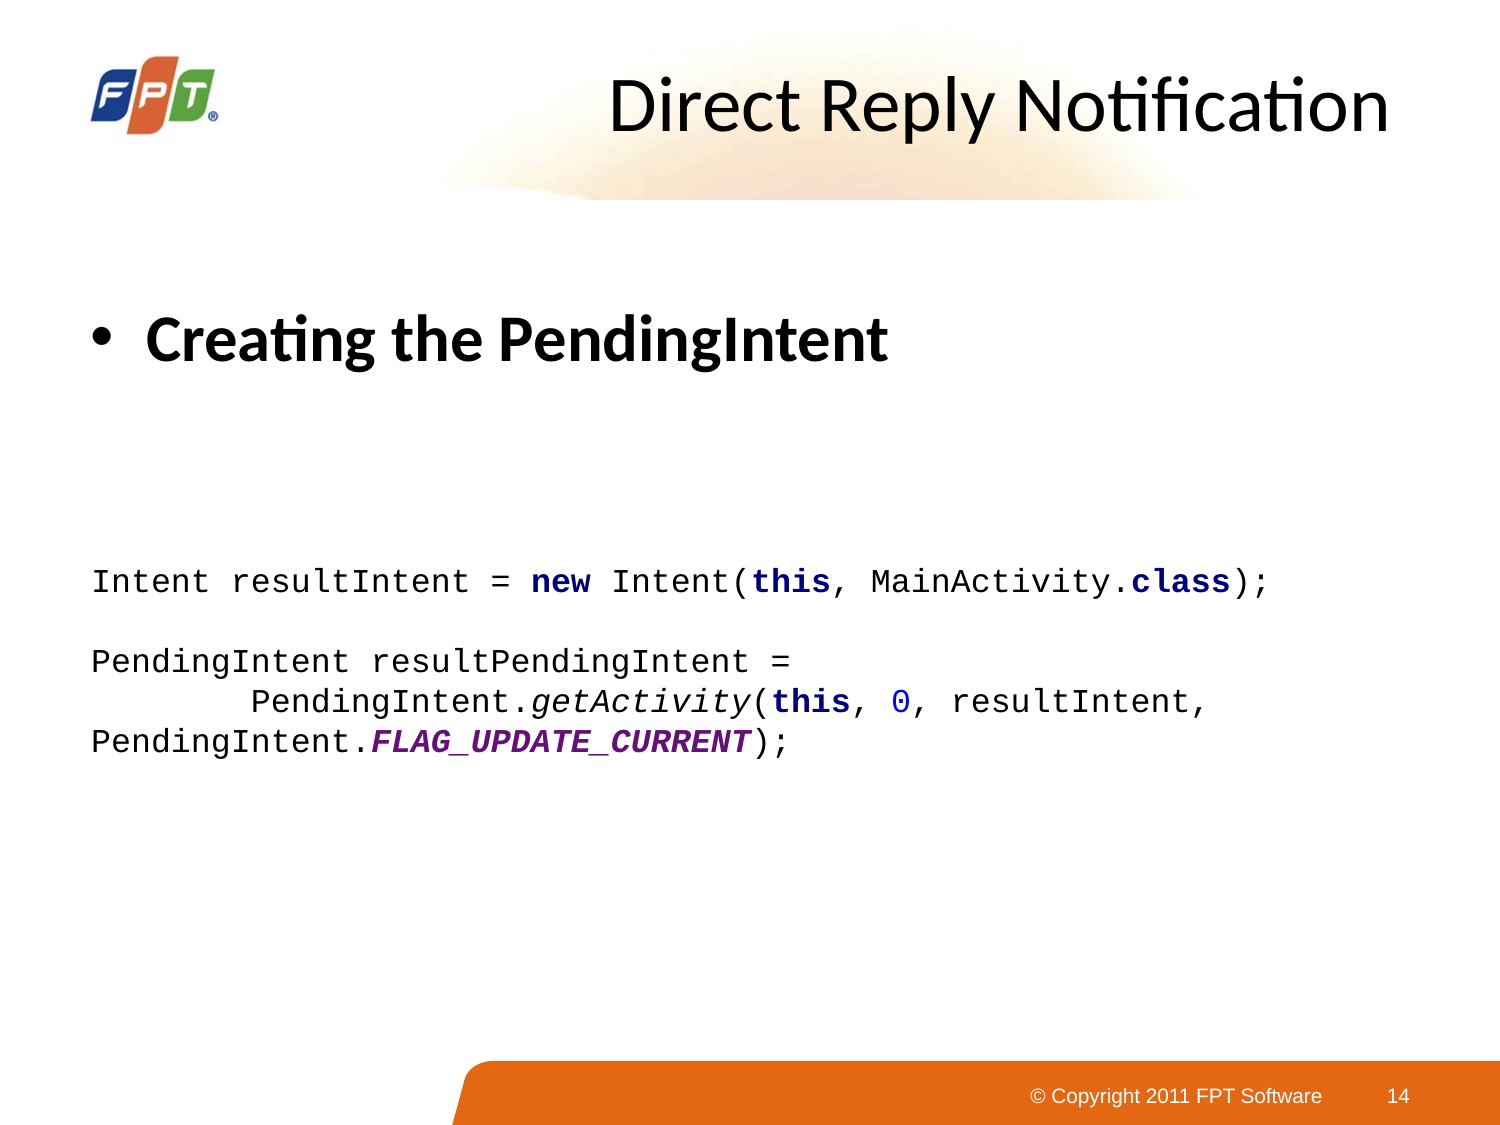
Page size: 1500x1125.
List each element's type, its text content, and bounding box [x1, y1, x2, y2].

title Direct Reply Notification [74, 44, 1426, 233]
text_box Intent resultIntent = new Intent(this, MainActivity.class); PendingIntent resultPendingIntent = PendingIntent.getActivity(this, 0, resultIntent, PendingIntent.FLAG_UPDATE_CURRENT); [76, 551, 1427, 847]
picture [0, 1050, 1500, 1125]
picture [0, 0, 1500, 200]
list Creating the PendingIntent [74, 287, 1413, 1006]
